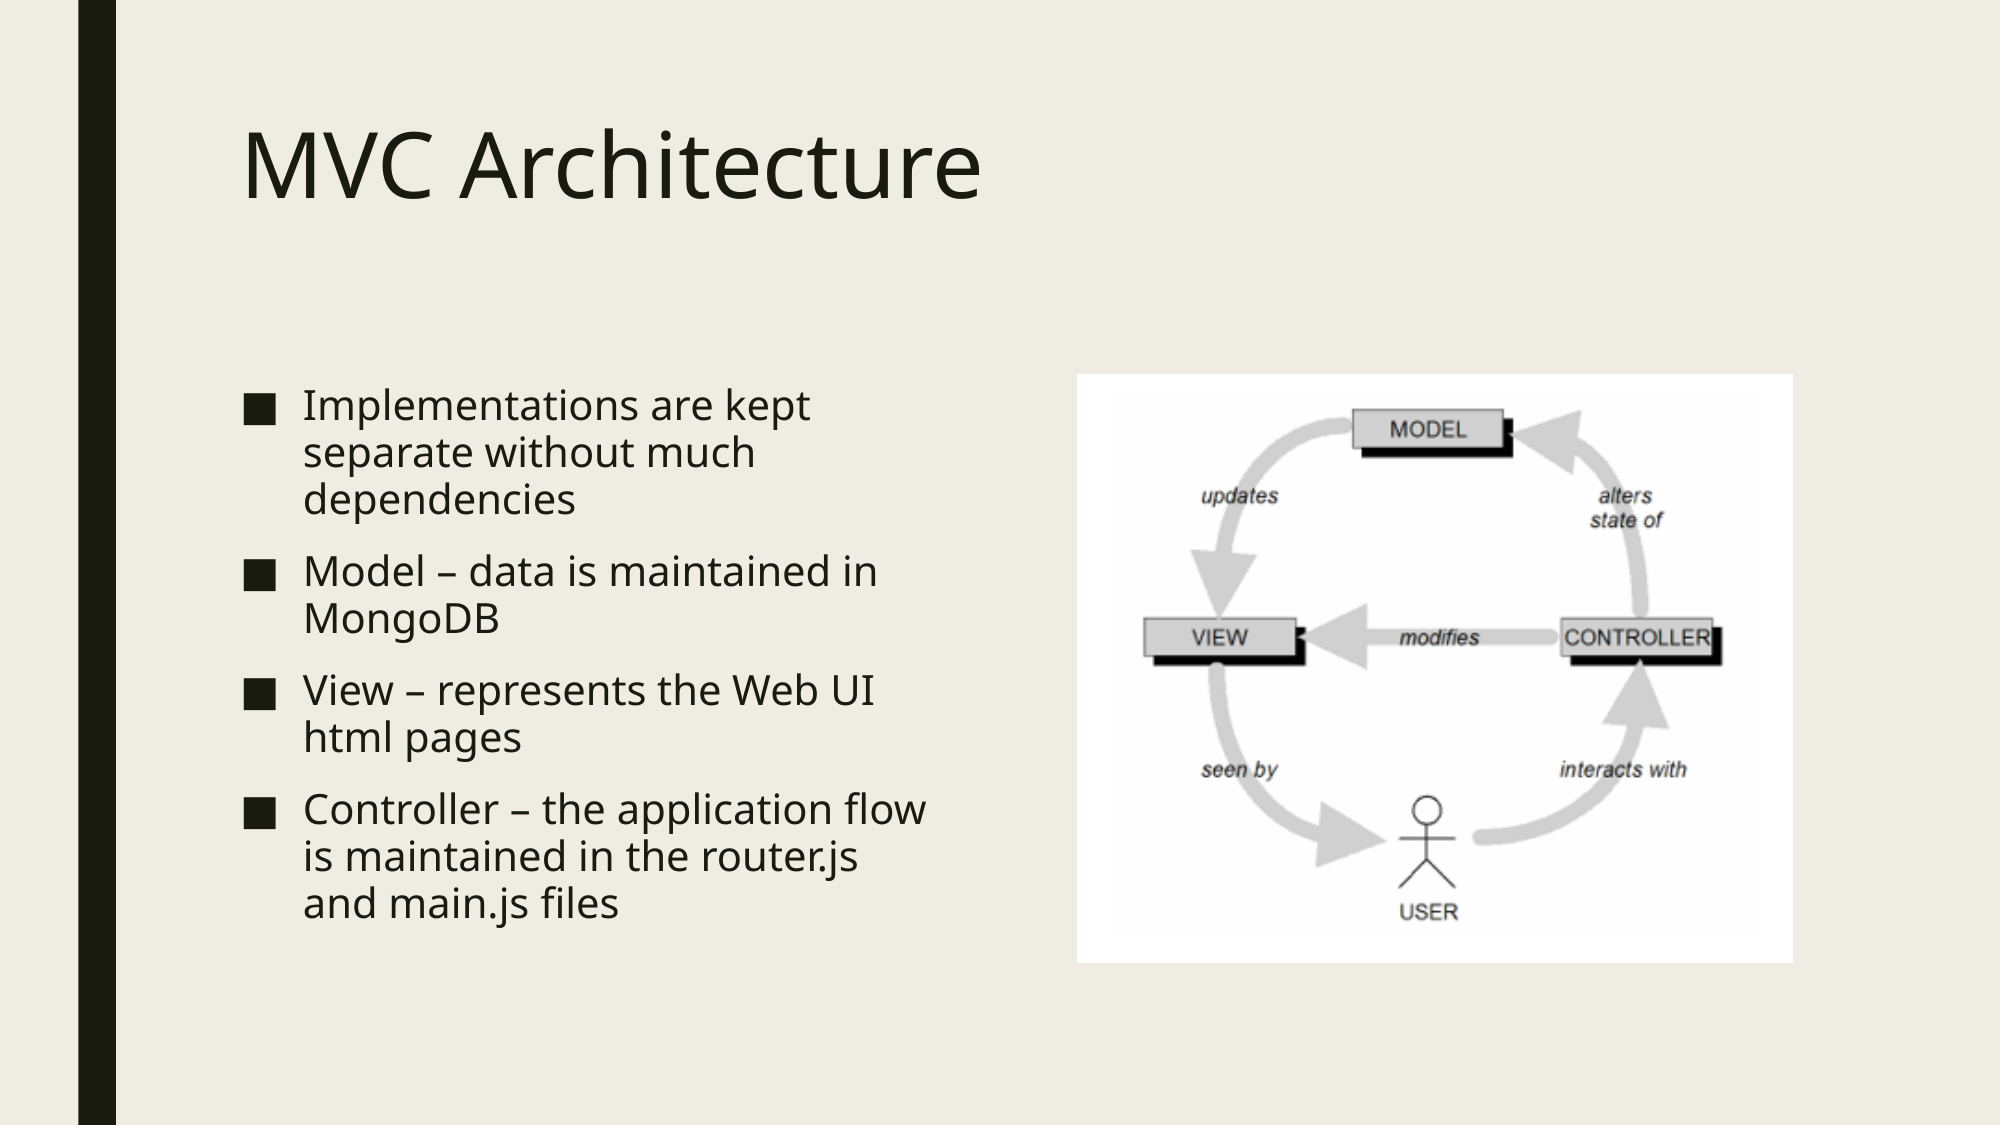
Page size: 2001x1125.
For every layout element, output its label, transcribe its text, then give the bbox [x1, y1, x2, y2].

title MVC Architecture [225, 112, 1800, 357]
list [1077, 374, 1793, 963]
list Implementations are kept separate without much dependencies Model – data is maintained in MongoDB View – represents the Web UI html pages Controller – the application flow is maintained in the router.js and main.js files [225, 375, 955, 963]
